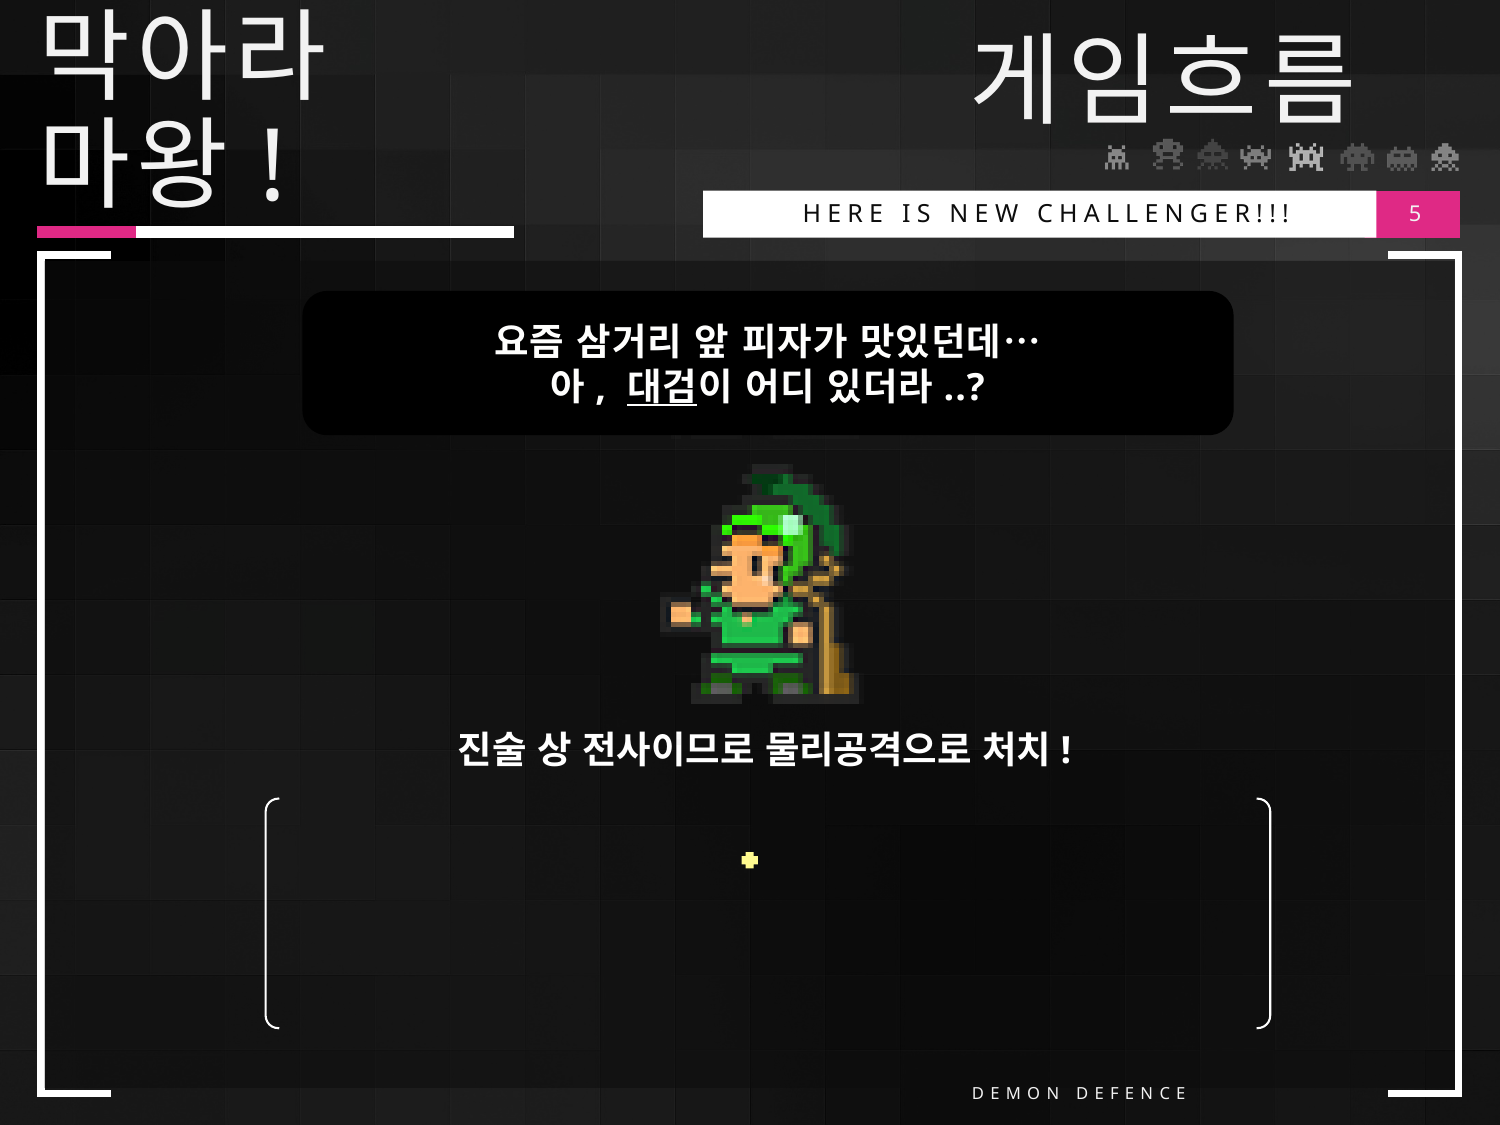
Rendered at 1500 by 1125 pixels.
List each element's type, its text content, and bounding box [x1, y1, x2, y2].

text_box 요즘 삼거리 앞 피자가 맛있던데… 아, 대검이 어디 있더라..? [302, 290, 1234, 436]
text_box 게임흐름 [969, 0, 1455, 179]
footer DEMON DEFENCE [960, 1081, 1395, 1105]
list [44, 260, 1455, 1088]
text_box 진술 상 전사이므로 물리공격으로 처치! [442, 719, 1173, 779]
list HERE IS NEW CHALLENGER!!! [703, 190, 1377, 238]
text_box [741, 851, 759, 869]
picture [0, 0, 1500, 1125]
title 막아라 마왕! [38, 19, 524, 209]
slide_number 5 [1377, 191, 1460, 238]
text_box 애매한 용사는 ‘심문’을 통해 어떤 직업인지 알아내서 처치! 말을 잘 들어보고 결정하자 [265, 798, 1271, 1029]
